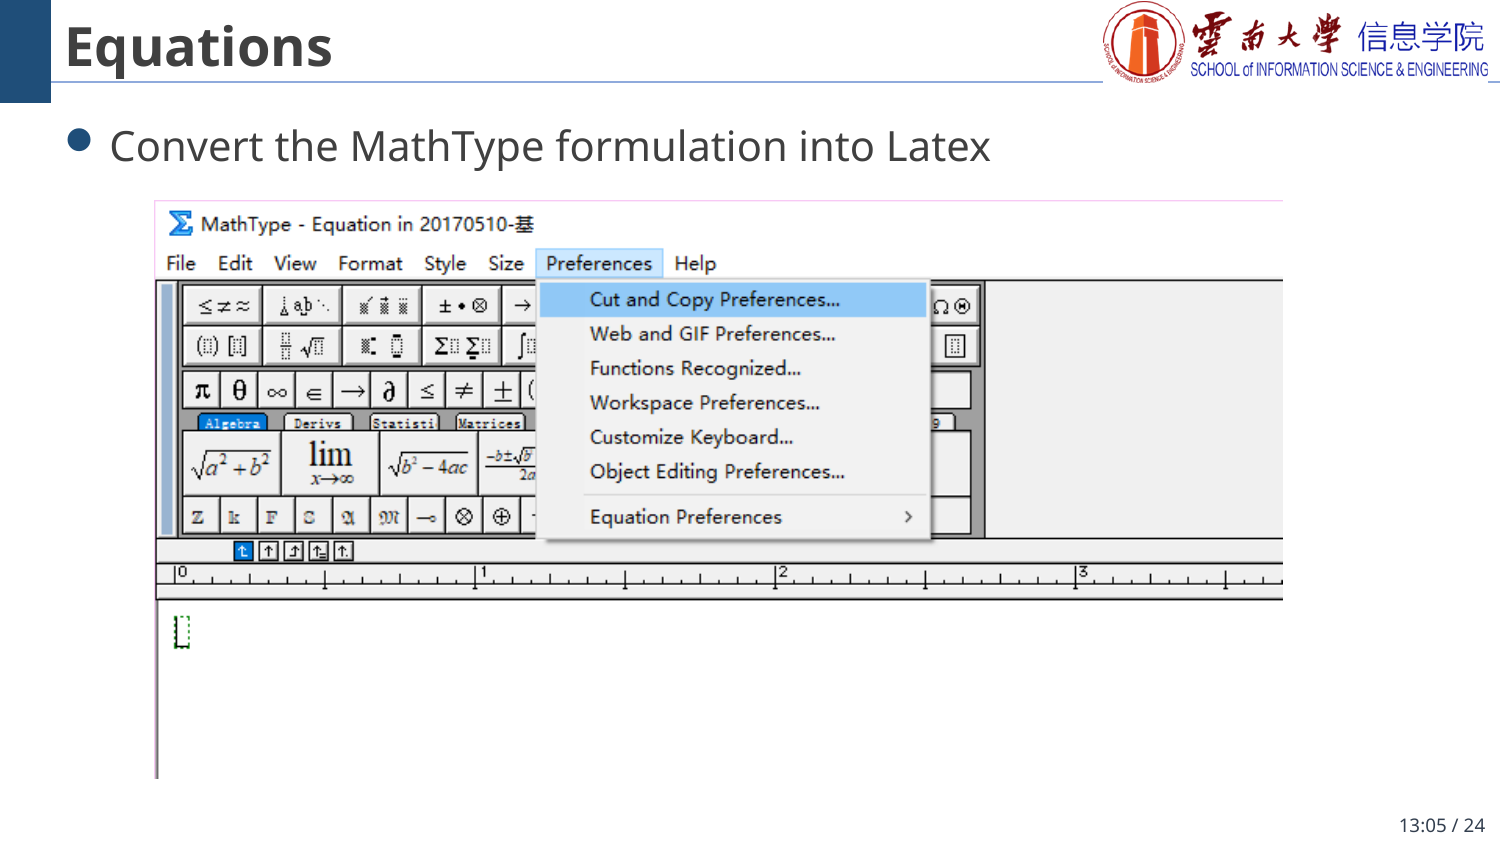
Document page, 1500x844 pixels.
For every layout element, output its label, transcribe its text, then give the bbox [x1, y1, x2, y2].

title Reference [1283, 202, 1288, 779]
picture [1103, 1, 1488, 83]
title Equations [49, 10, 886, 85]
title Reference [147, 201, 154, 779]
list Convert the MathType formulation into Latex [49, 102, 1448, 779]
picture [154, 200, 1283, 779]
